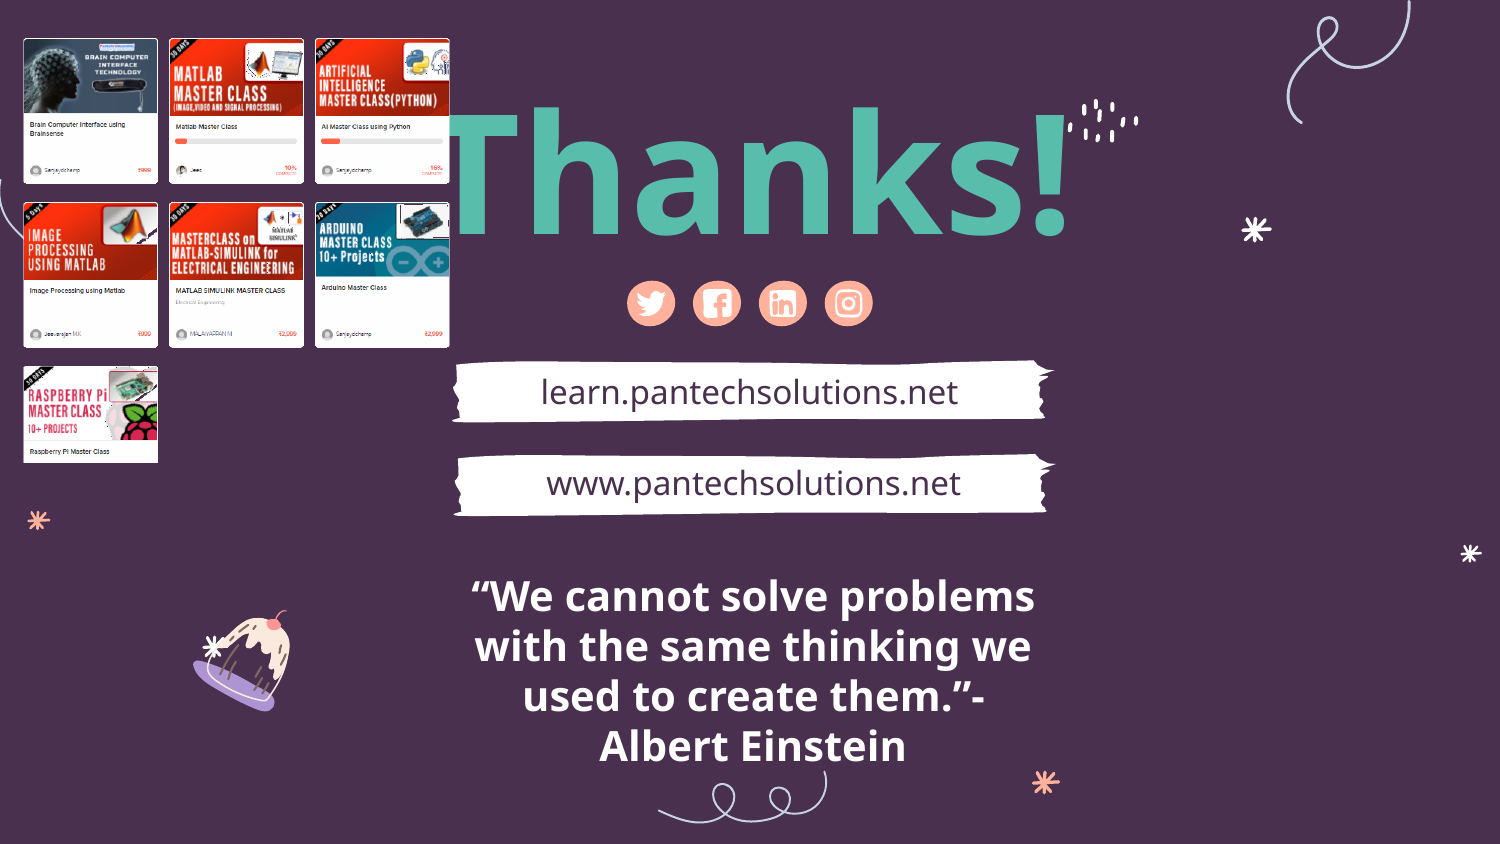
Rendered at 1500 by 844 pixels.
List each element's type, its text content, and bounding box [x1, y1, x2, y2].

subtitle learn.pantechsolutions.net [475, 359, 1051, 423]
text_box www.pantechsolutions.net [453, 450, 1055, 514]
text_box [207, 599, 301, 704]
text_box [626, 280, 873, 327]
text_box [1067, 98, 1139, 143]
subtitle “We cannot solve problems with the same thinking we used to create them.”-Albert Einstein [469, 593, 1038, 747]
title Thanks! [475, 88, 1116, 248]
picture [9, 30, 470, 464]
